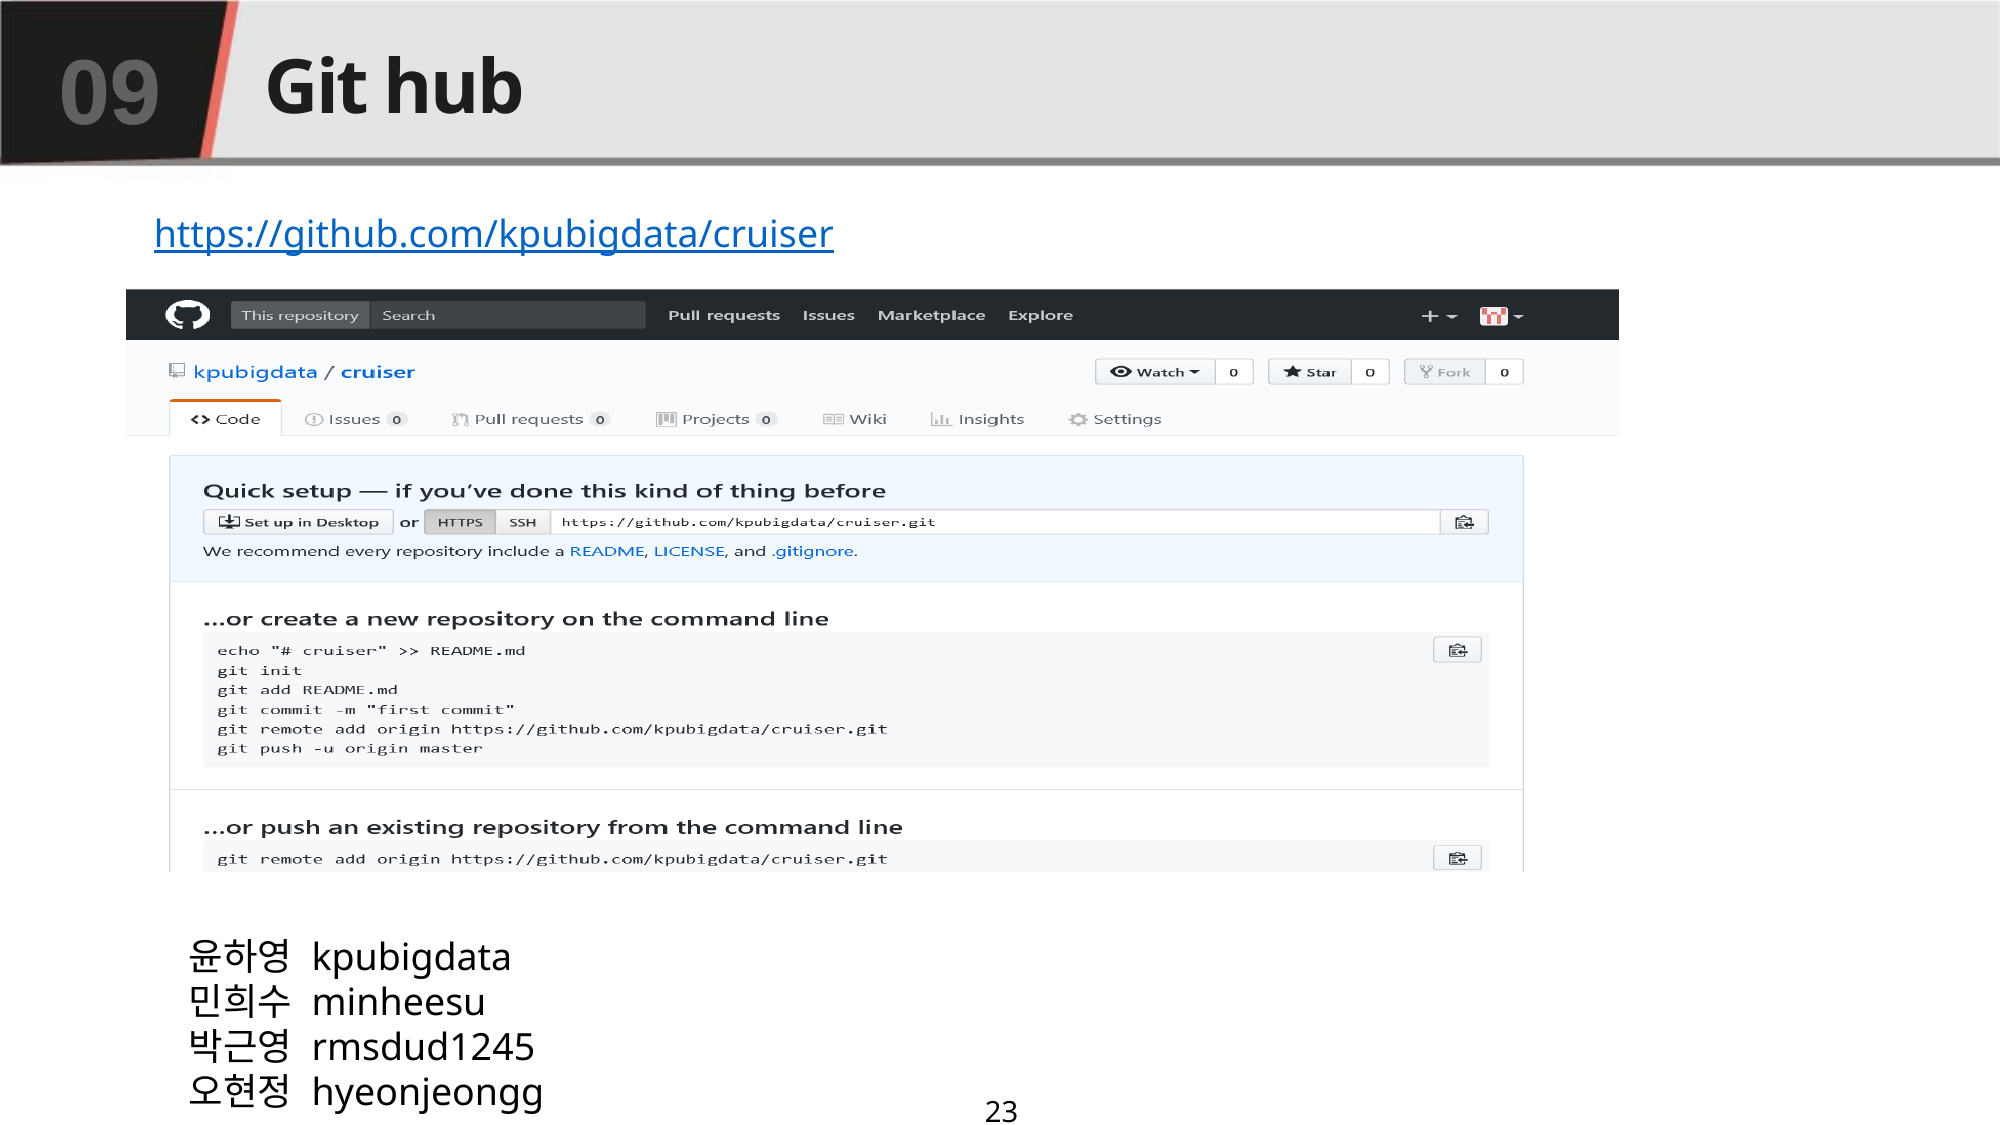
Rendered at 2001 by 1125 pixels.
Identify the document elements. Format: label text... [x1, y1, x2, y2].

title Git hub [249, 5, 1975, 174]
picture [0, 0, 2000, 1124]
text_box 09 [43, 24, 176, 150]
slide_number 23 [776, 1083, 1227, 1125]
text_box 윤하영 kpubigdata 민희수 minheesu 박근영 rmsdud1245 오현정 hyeonjeongg [173, 925, 966, 1121]
text_box https://github.com/kpubigdata/cruiser [139, 202, 988, 269]
